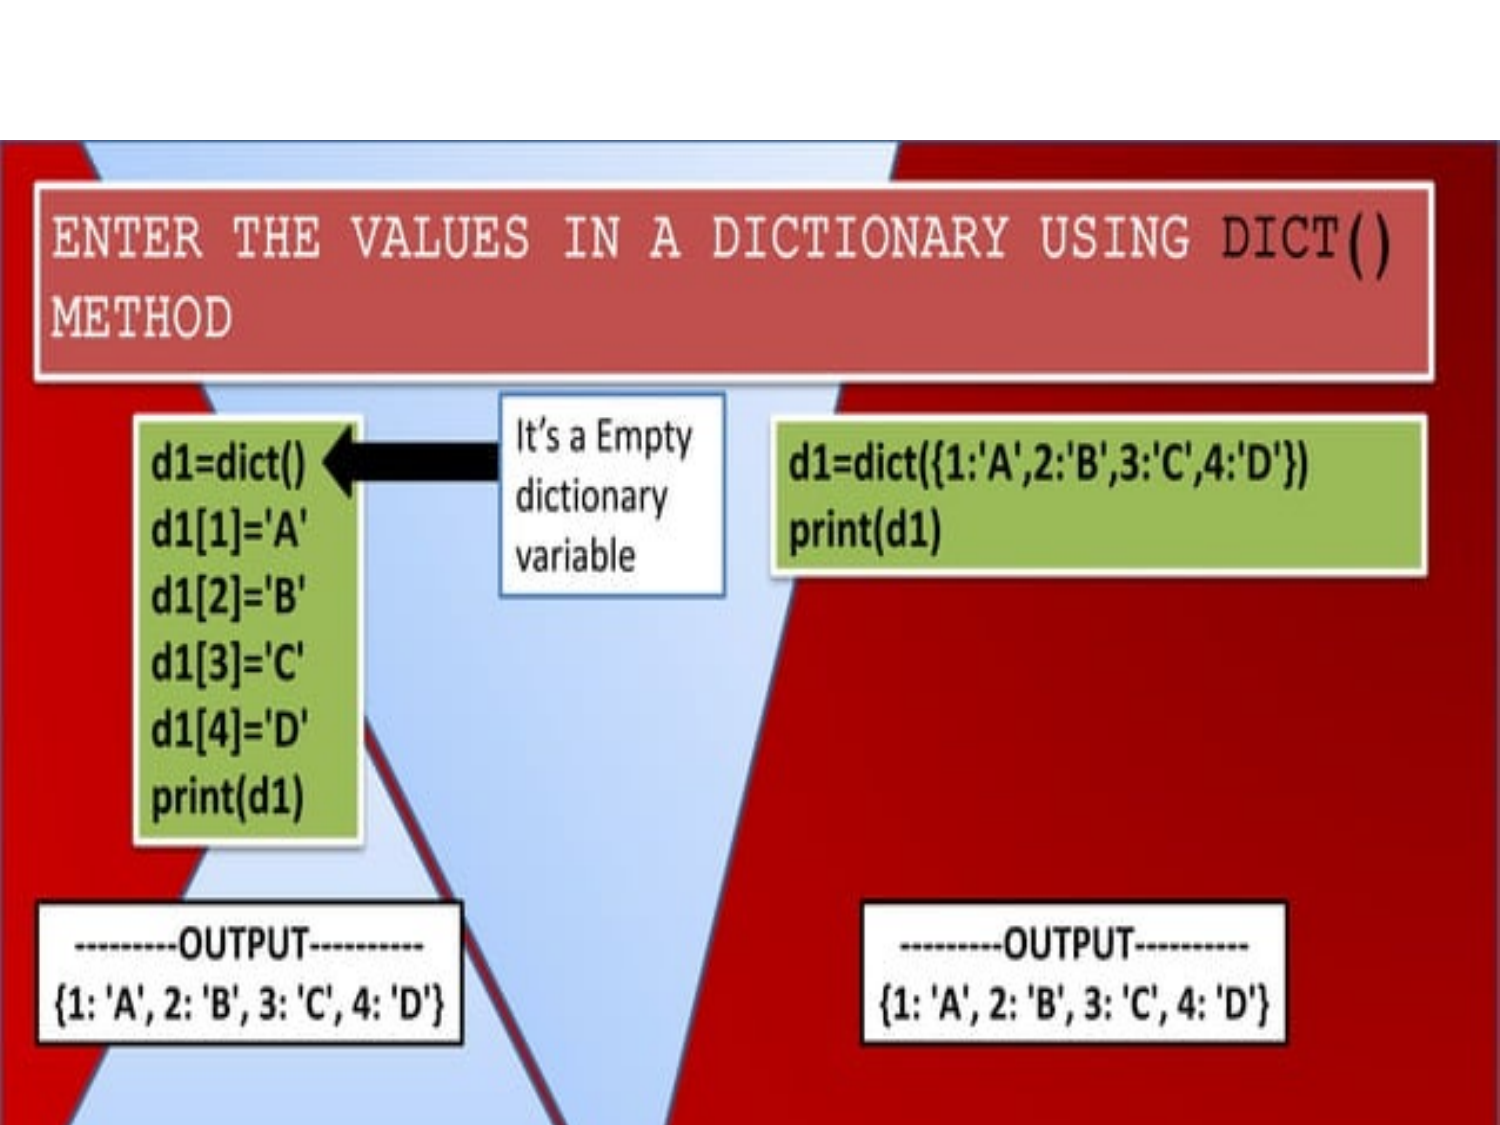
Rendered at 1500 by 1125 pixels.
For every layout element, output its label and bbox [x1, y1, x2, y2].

picture [0, 139, 1500, 1125]
